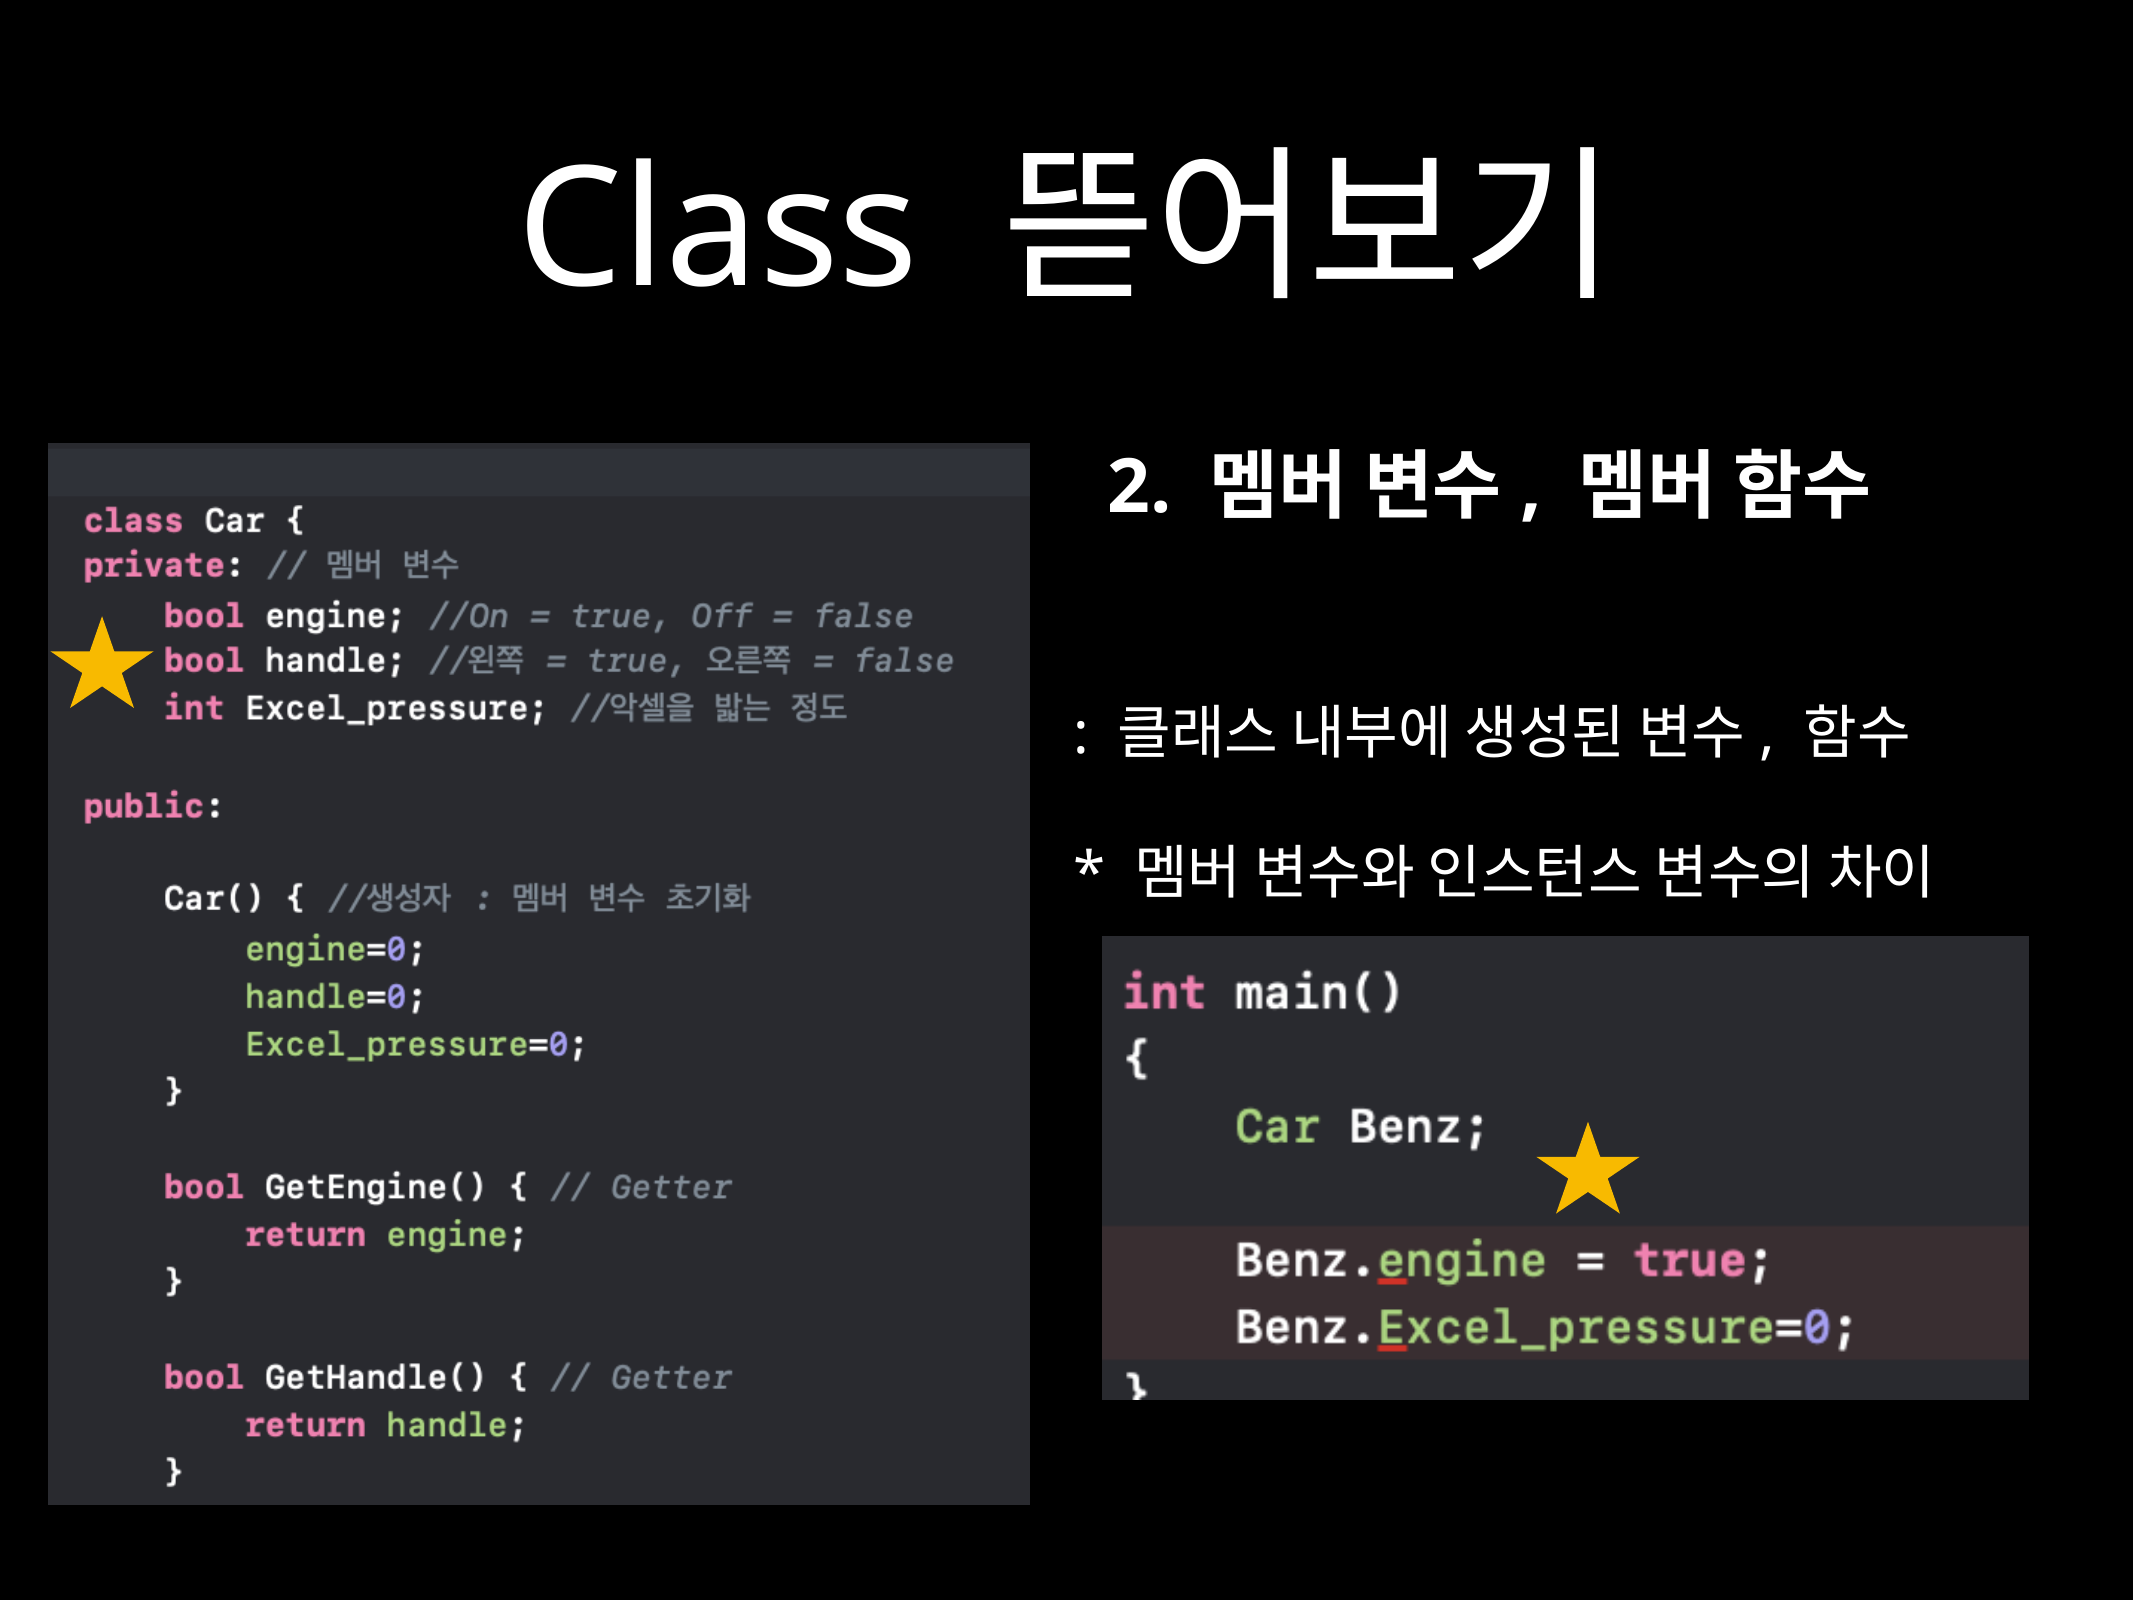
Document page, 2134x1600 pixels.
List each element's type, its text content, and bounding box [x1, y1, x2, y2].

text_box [48, 443, 1030, 1505]
title Class 뜯어보기 [155, 41, 1978, 397]
text_box 2. 멤버 변수, 멤버 함수 [1098, 428, 1881, 536]
picture [1101, 935, 2029, 1400]
list : 클래스 내부에 생성된 변수, 함수 * 멤버 변수와 인스턴스 변수의 차이 [1064, 258, 2112, 1342]
